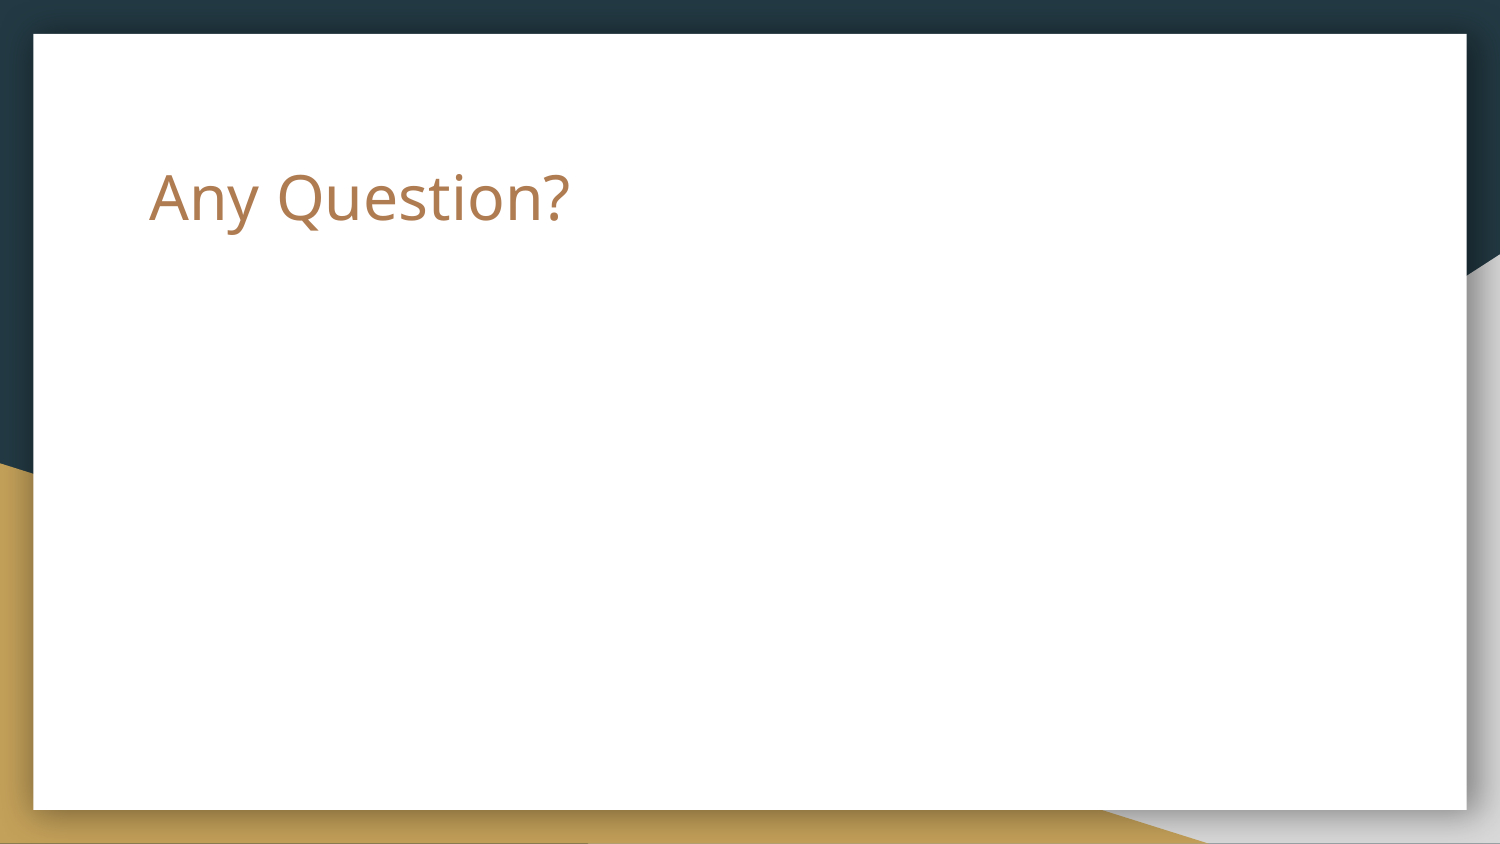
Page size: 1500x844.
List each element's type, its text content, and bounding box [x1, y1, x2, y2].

title Any Question? [134, 138, 1366, 296]
